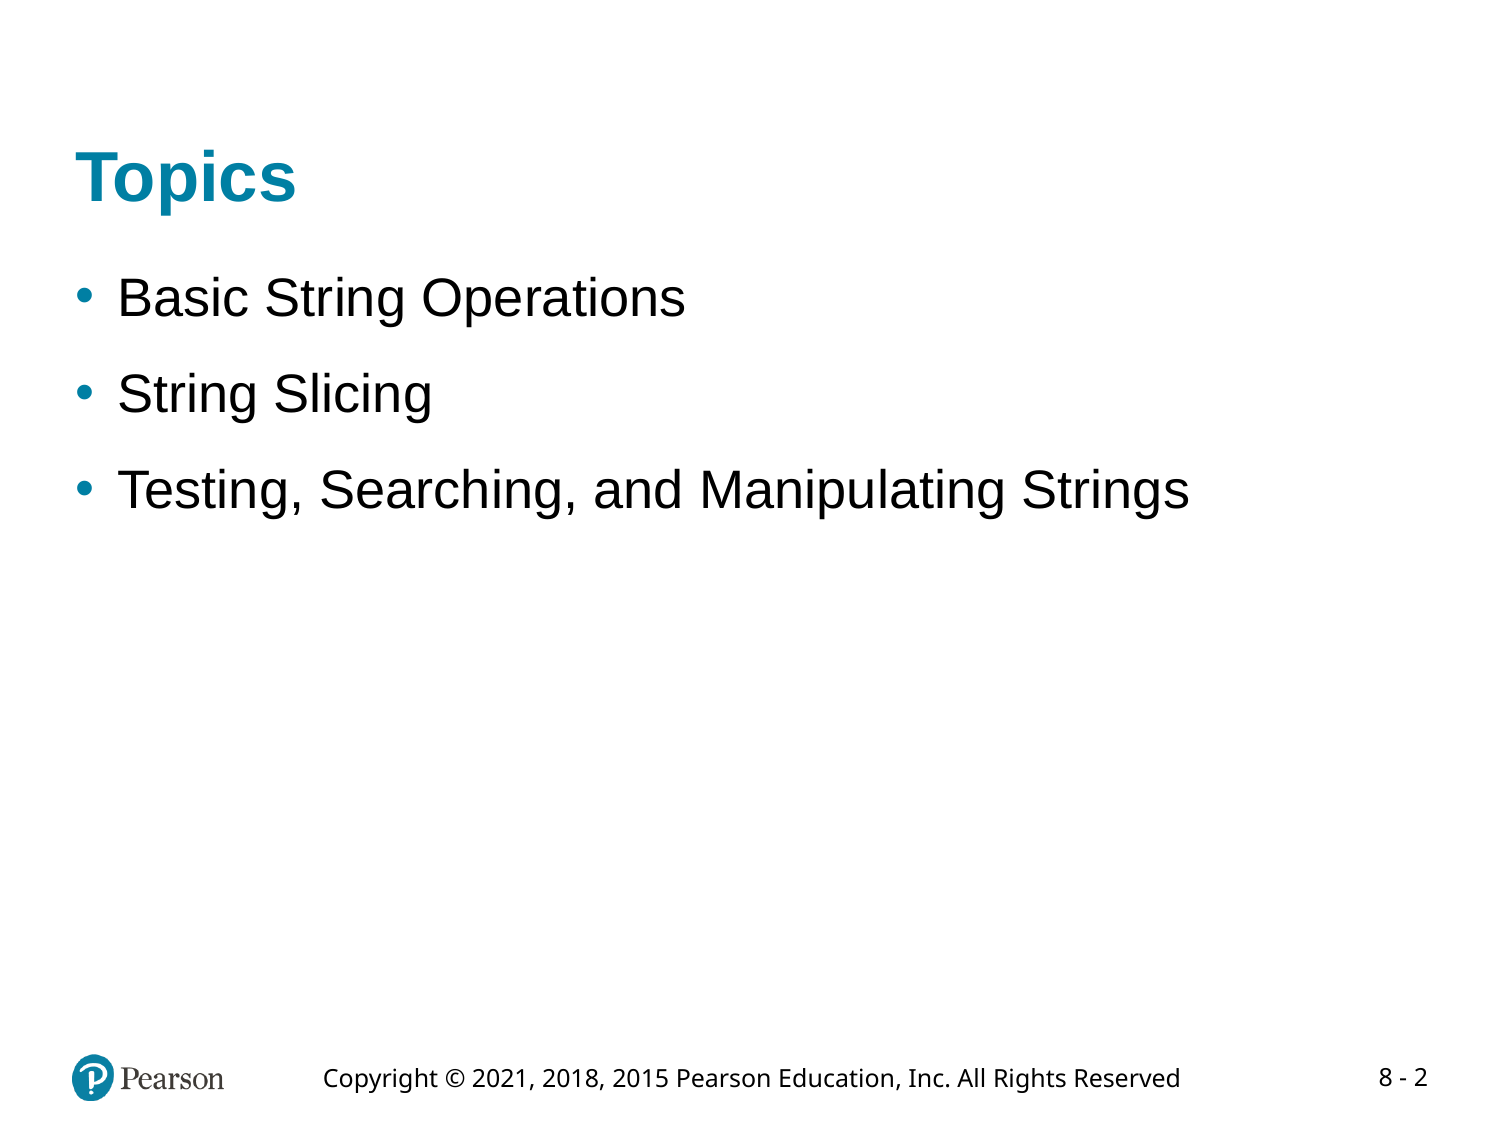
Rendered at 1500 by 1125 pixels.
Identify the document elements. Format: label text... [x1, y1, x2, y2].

list Basic String Operations String Slicing Testing, Searching, and Manipulating Strings [75, 262, 1425, 1005]
picture [72, 1087, 83, 1101]
picture [81, 1064, 107, 1089]
title Topics [75, 35, 1425, 216]
picture [99, 1054, 224, 1101]
picture [72, 1054, 89, 1072]
